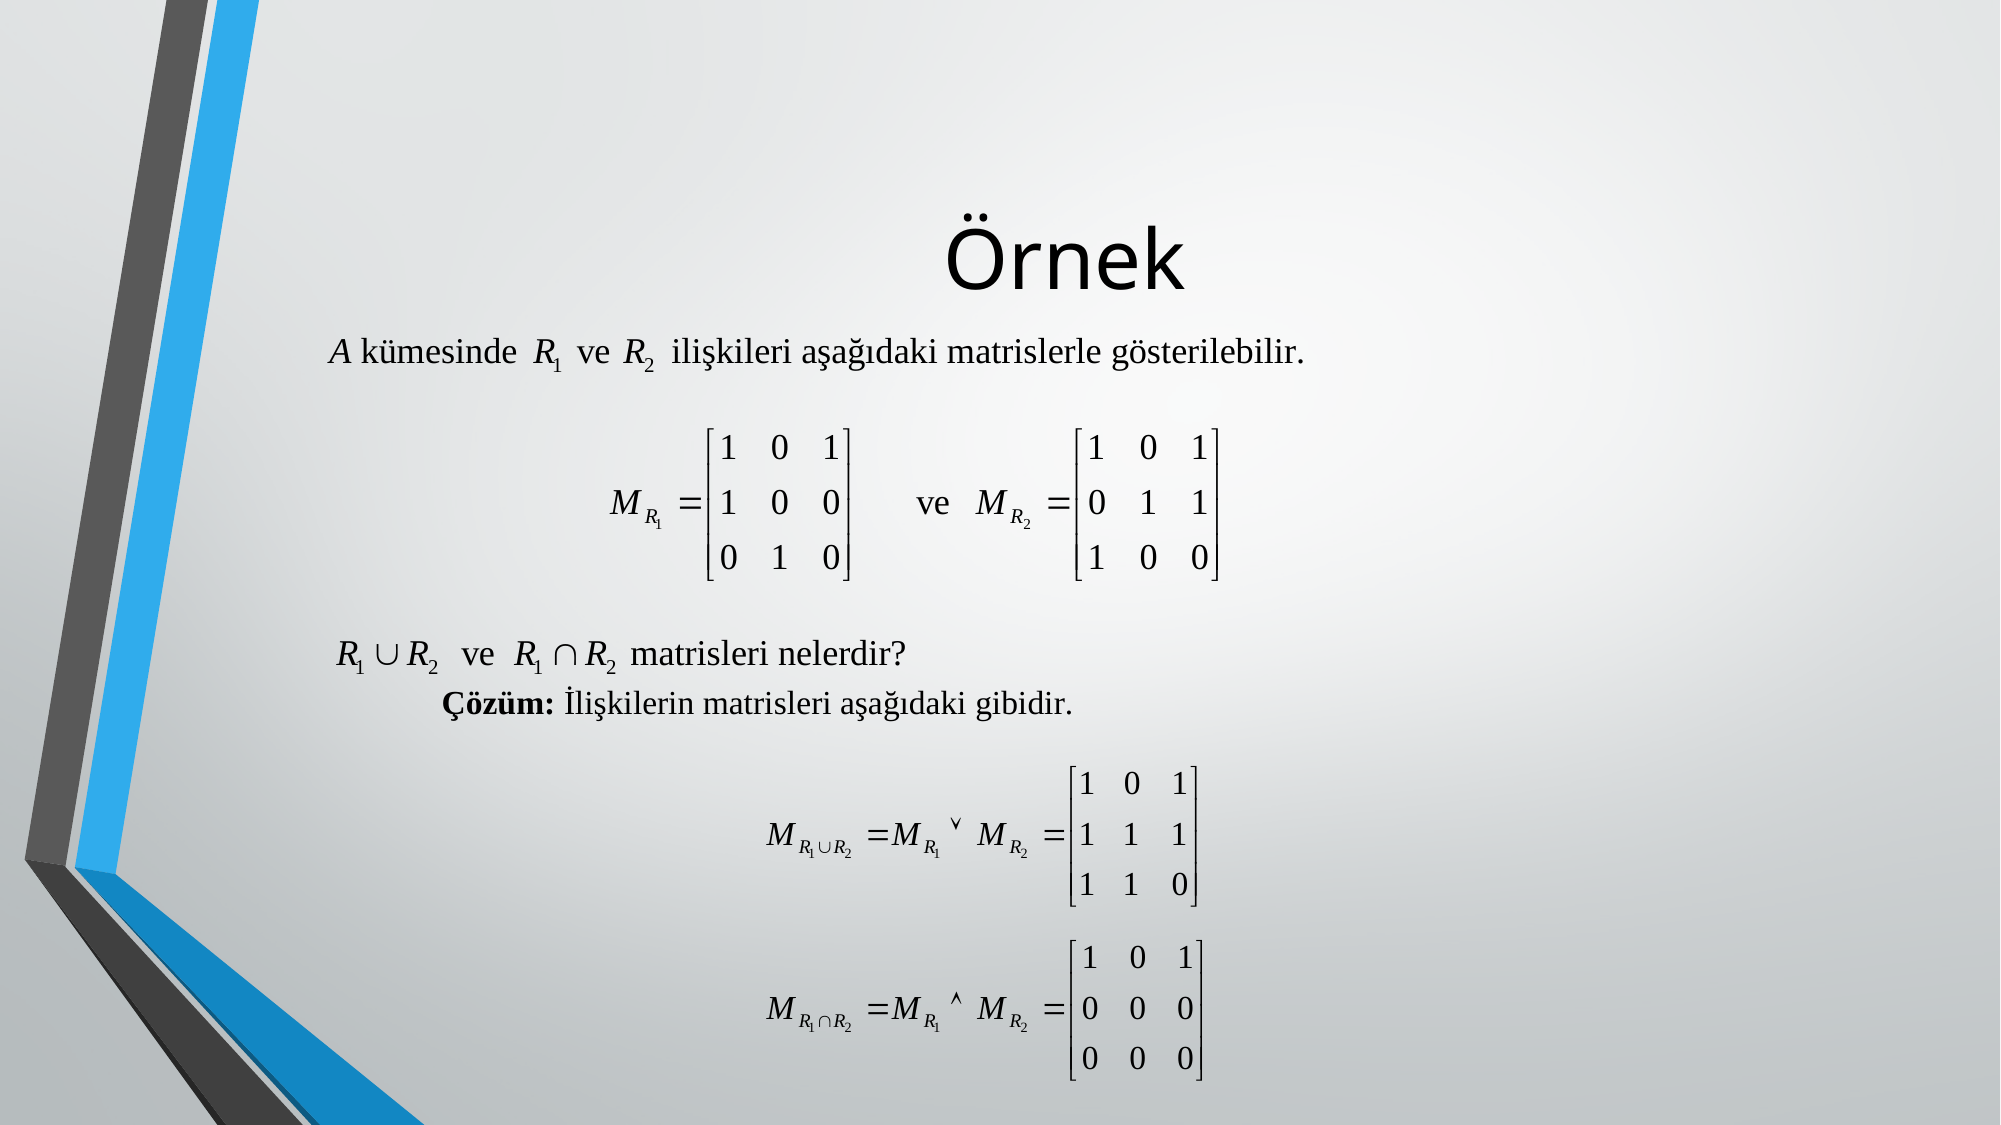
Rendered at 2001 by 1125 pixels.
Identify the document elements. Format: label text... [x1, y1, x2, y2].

title Örnek [243, 112, 1887, 400]
picture [222, 326, 1534, 1125]
